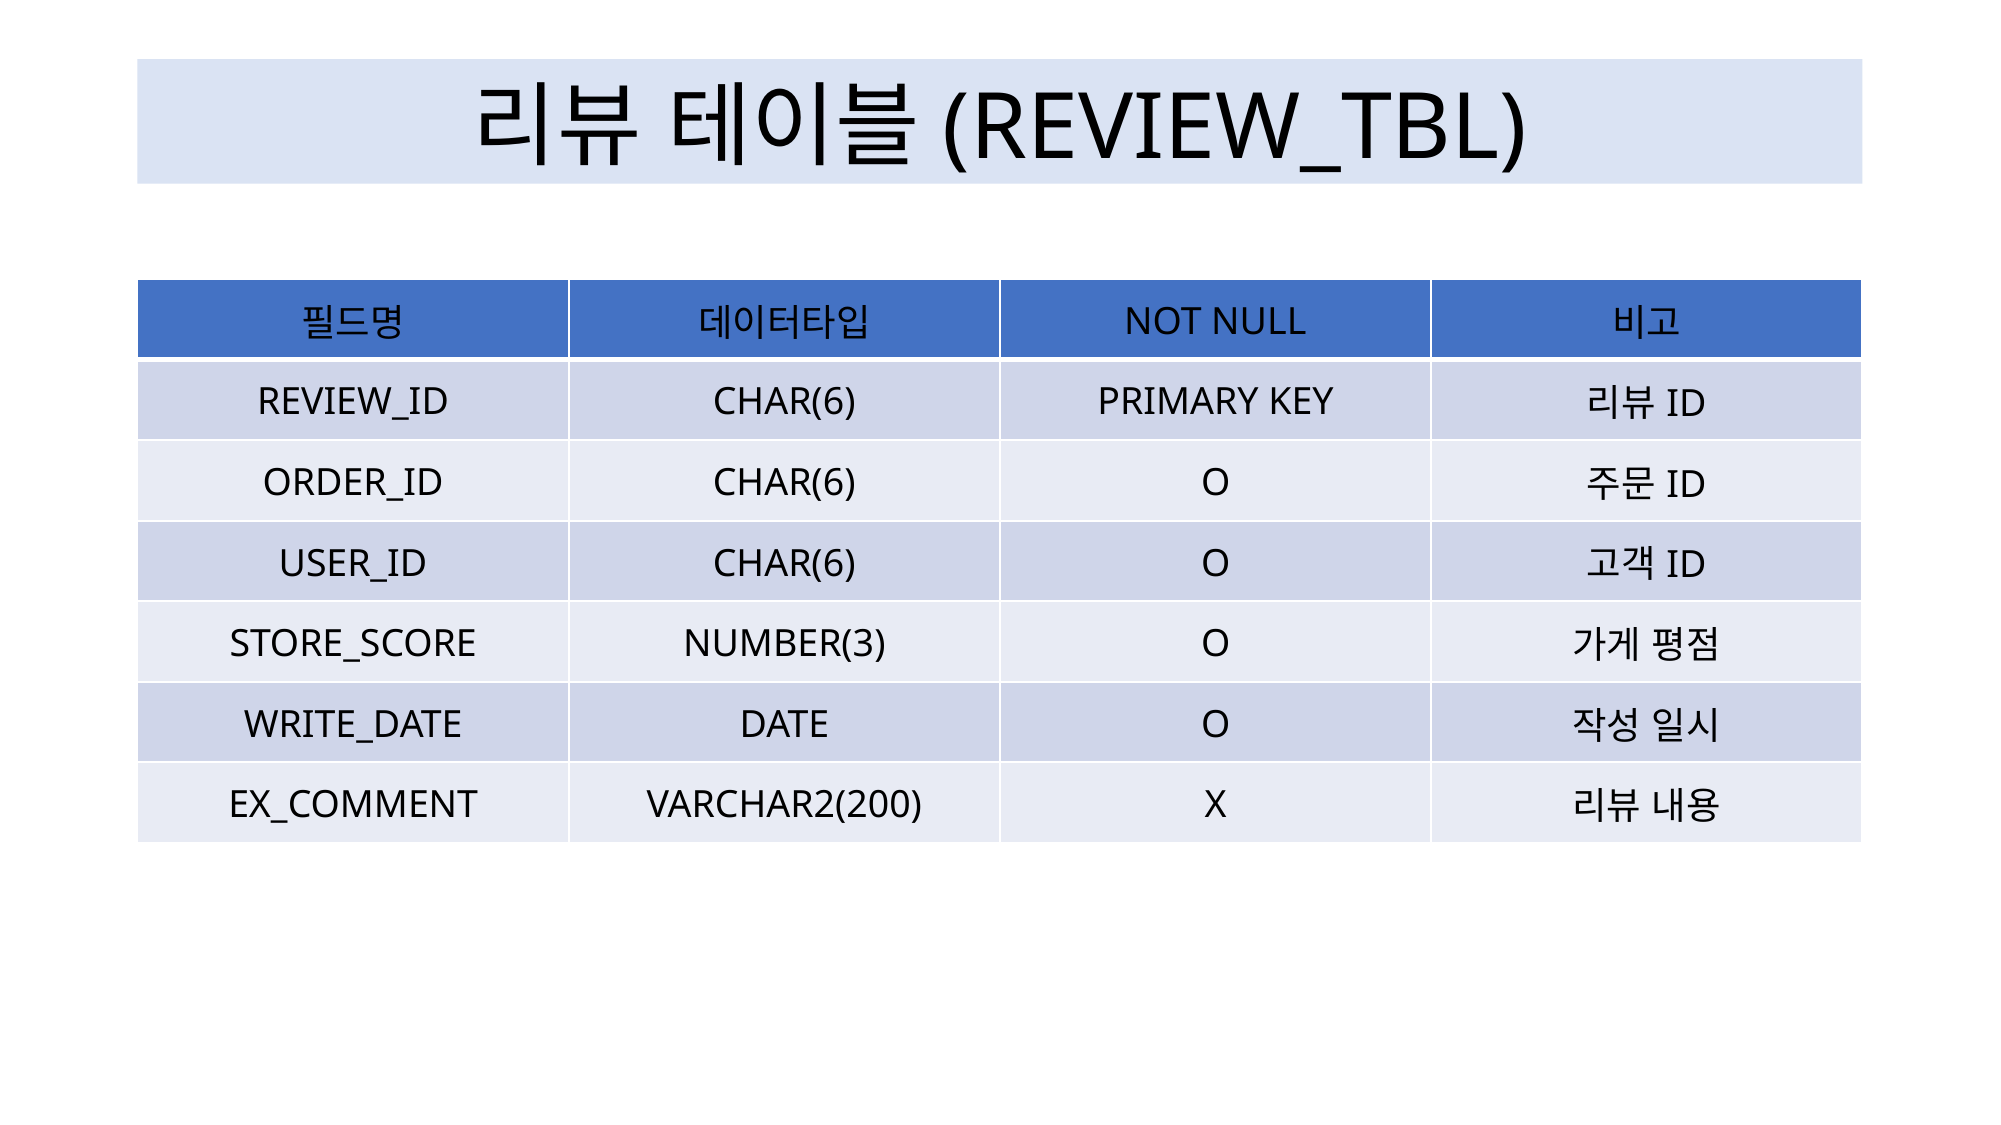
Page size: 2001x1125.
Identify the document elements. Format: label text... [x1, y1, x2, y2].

table_cell CHAR(6) [570, 441, 999, 520]
table_cell O [1001, 602, 1430, 681]
table_cell REVIEW_ID [138, 362, 568, 439]
table_cell 리뷰ID [1432, 362, 1861, 439]
table_cell CHAR(6) [570, 522, 999, 600]
table_cell 가게 평점 [1432, 602, 1861, 681]
table_header 필드명 [138, 280, 568, 357]
text_box 리뷰 테이블(REVIEW_TBL) [137, 59, 1863, 184]
table_cell NUMBER(3) [570, 602, 999, 681]
table_cell 리뷰 내용 [1432, 763, 1861, 842]
table_cell VARCHAR2(200) [570, 763, 999, 842]
table_header 데이터타입 [570, 280, 999, 357]
table_cell 주문ID [1432, 441, 1861, 520]
table_header NOT NULL [1001, 280, 1430, 357]
table_header 비고 [1432, 280, 1861, 357]
table_cell USER_ID [138, 522, 568, 600]
table_cell 작성 일시 [1432, 683, 1861, 761]
table_cell X [1001, 763, 1430, 842]
table_cell PRIMARY KEY [1001, 362, 1430, 439]
table_cell ORDER_ID [138, 441, 568, 520]
table_cell DATE [570, 683, 999, 761]
table_cell EX_COMMENT [138, 763, 568, 842]
table_cell CHAR(6) [570, 362, 999, 439]
table_cell O [1001, 683, 1430, 761]
table_cell WRITE_DATE [138, 683, 568, 761]
table_cell STORE_SCORE [138, 602, 568, 681]
table_cell O [1001, 522, 1430, 600]
table_cell O [1001, 441, 1430, 520]
table_cell 고객ID [1432, 522, 1861, 600]
